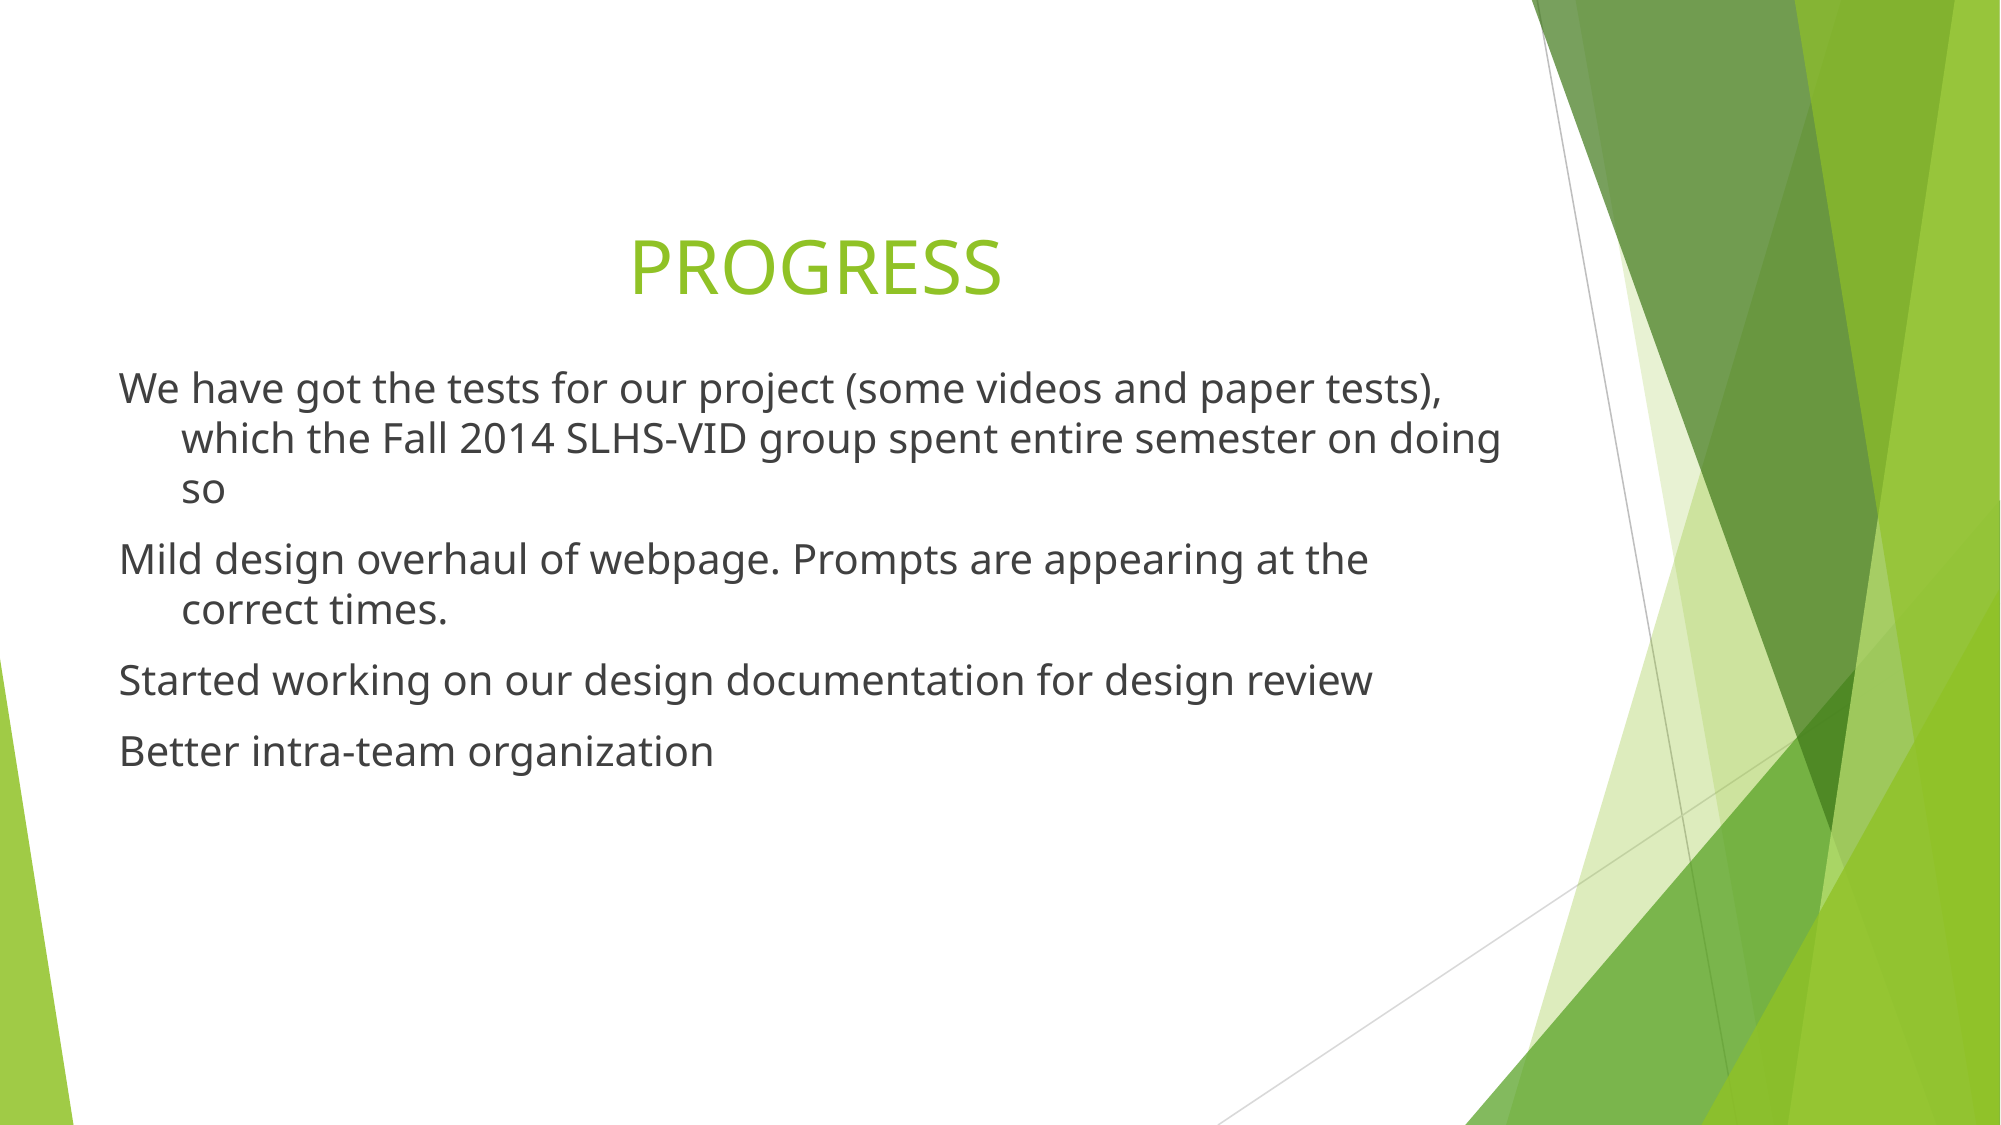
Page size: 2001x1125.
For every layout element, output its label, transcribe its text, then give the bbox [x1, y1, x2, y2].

list We have got the tests for our project (some videos and paper tests), which the Fall 2014 SLHS-VID group spent entire semester on doing so Mild design overhaul of webpage. Prompts are appearing at the correct times. Started working on our design documentation for design review Better intra-team organization [110, 353, 1522, 992]
title PROGRESS [110, 99, 1522, 318]
